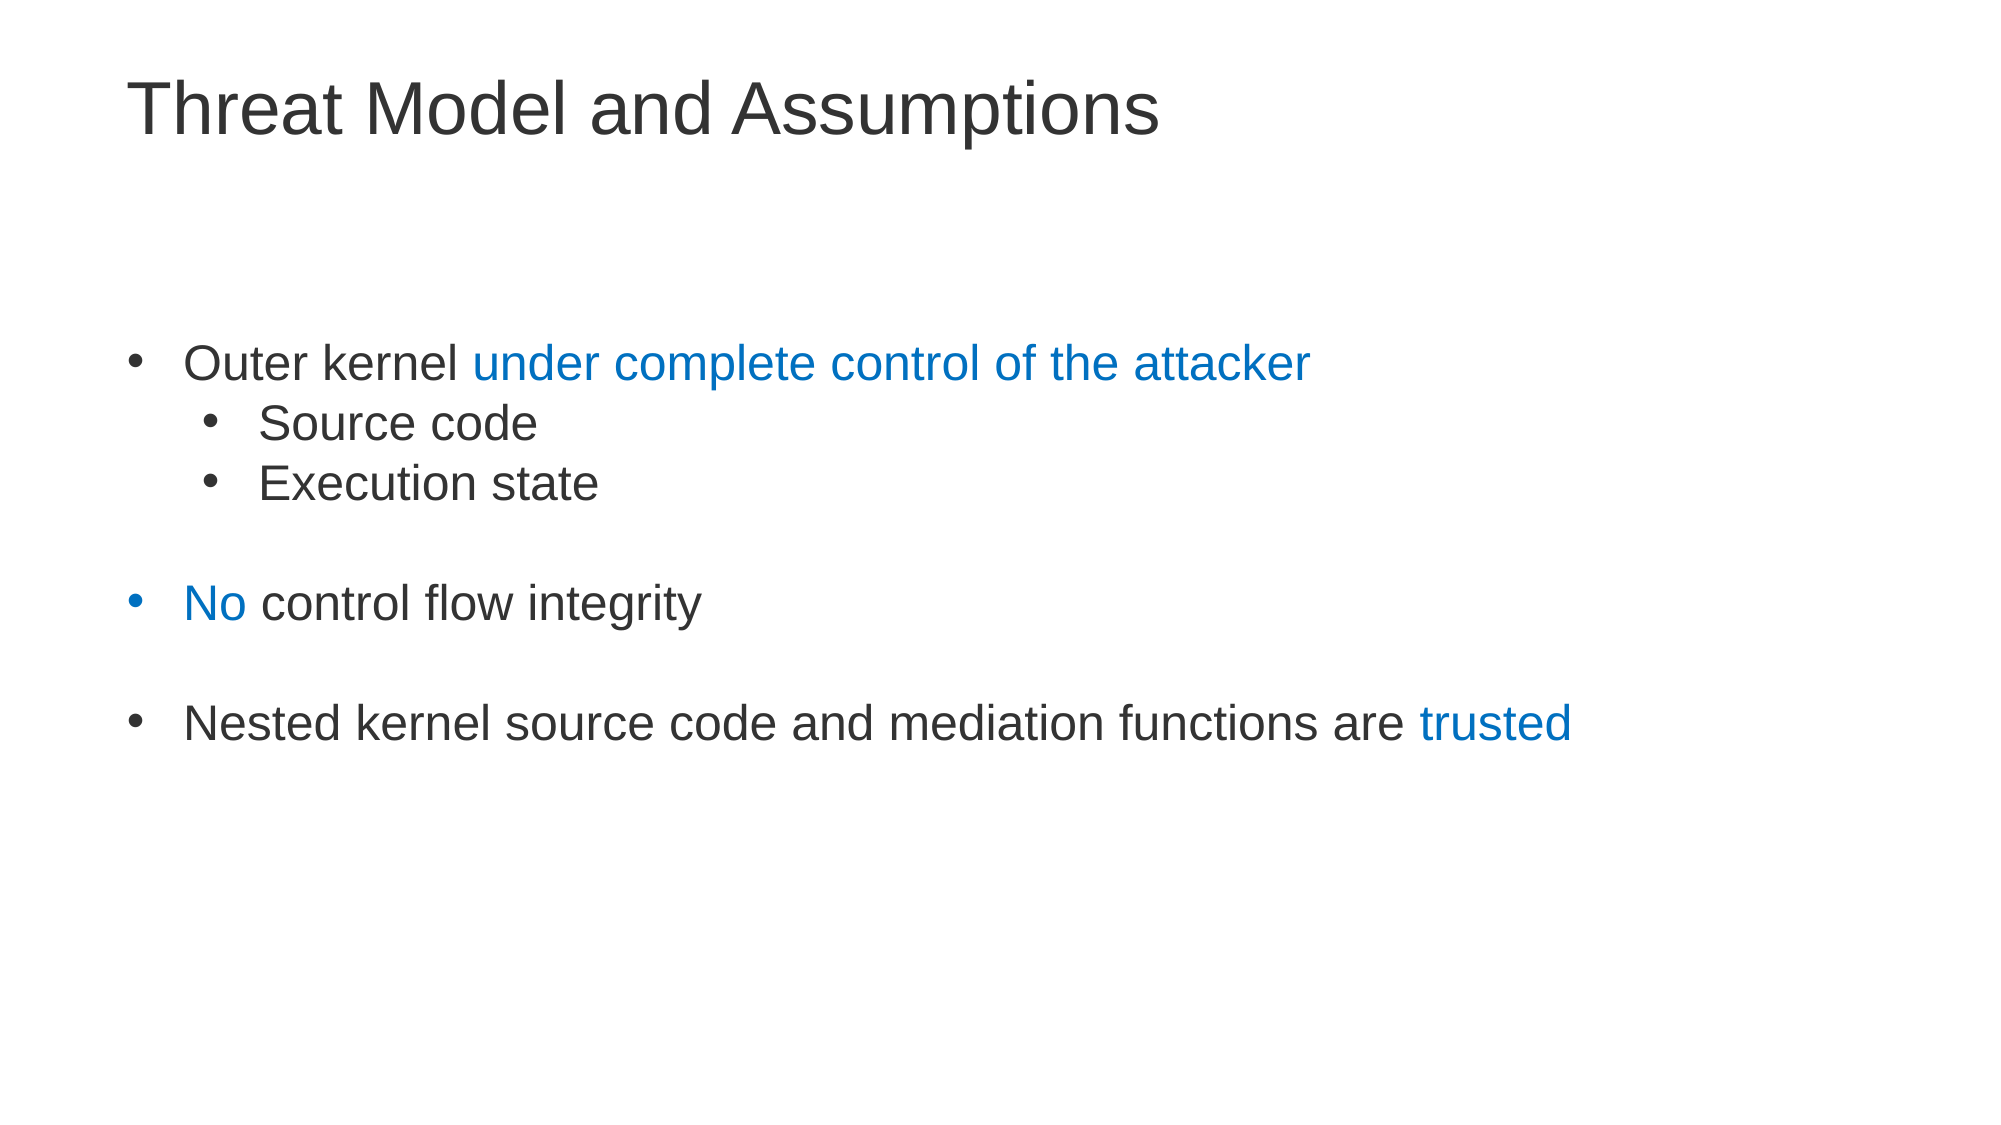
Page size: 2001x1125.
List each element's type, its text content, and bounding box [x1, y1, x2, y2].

text_box Threat Model and Assumptions Outer kernel under complete control of the attacker Source code Execution state No control flow integrity Nested kernel source code and mediation functions are trusted [112, 52, 1835, 758]
